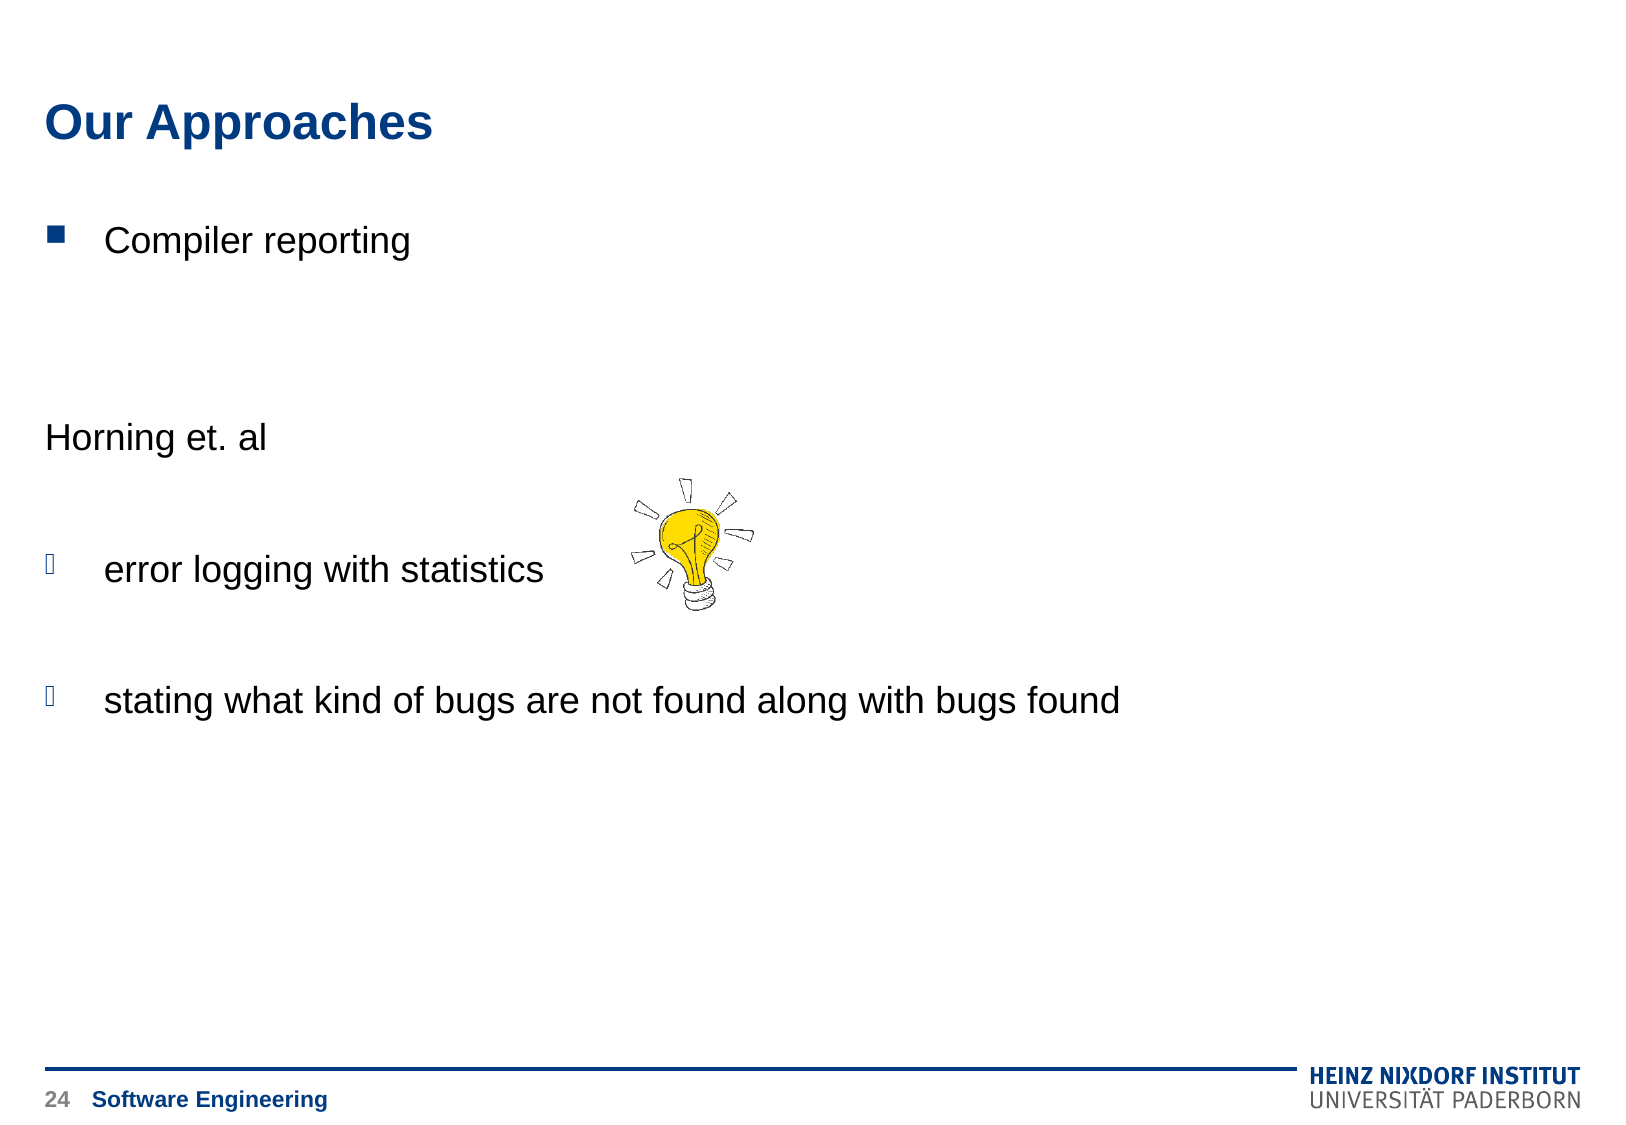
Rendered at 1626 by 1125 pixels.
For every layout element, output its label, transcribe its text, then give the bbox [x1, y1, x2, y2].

list Compiler reporting Horning et. al error logging with statistics stating what kind of bugs are not found along with bugs found [44, 208, 1581, 1047]
footer Software Engineering [91, 1079, 915, 1118]
title Our Approaches [44, 30, 1581, 208]
picture [599, 416, 792, 645]
slide_number 24 [44, 1079, 91, 1118]
